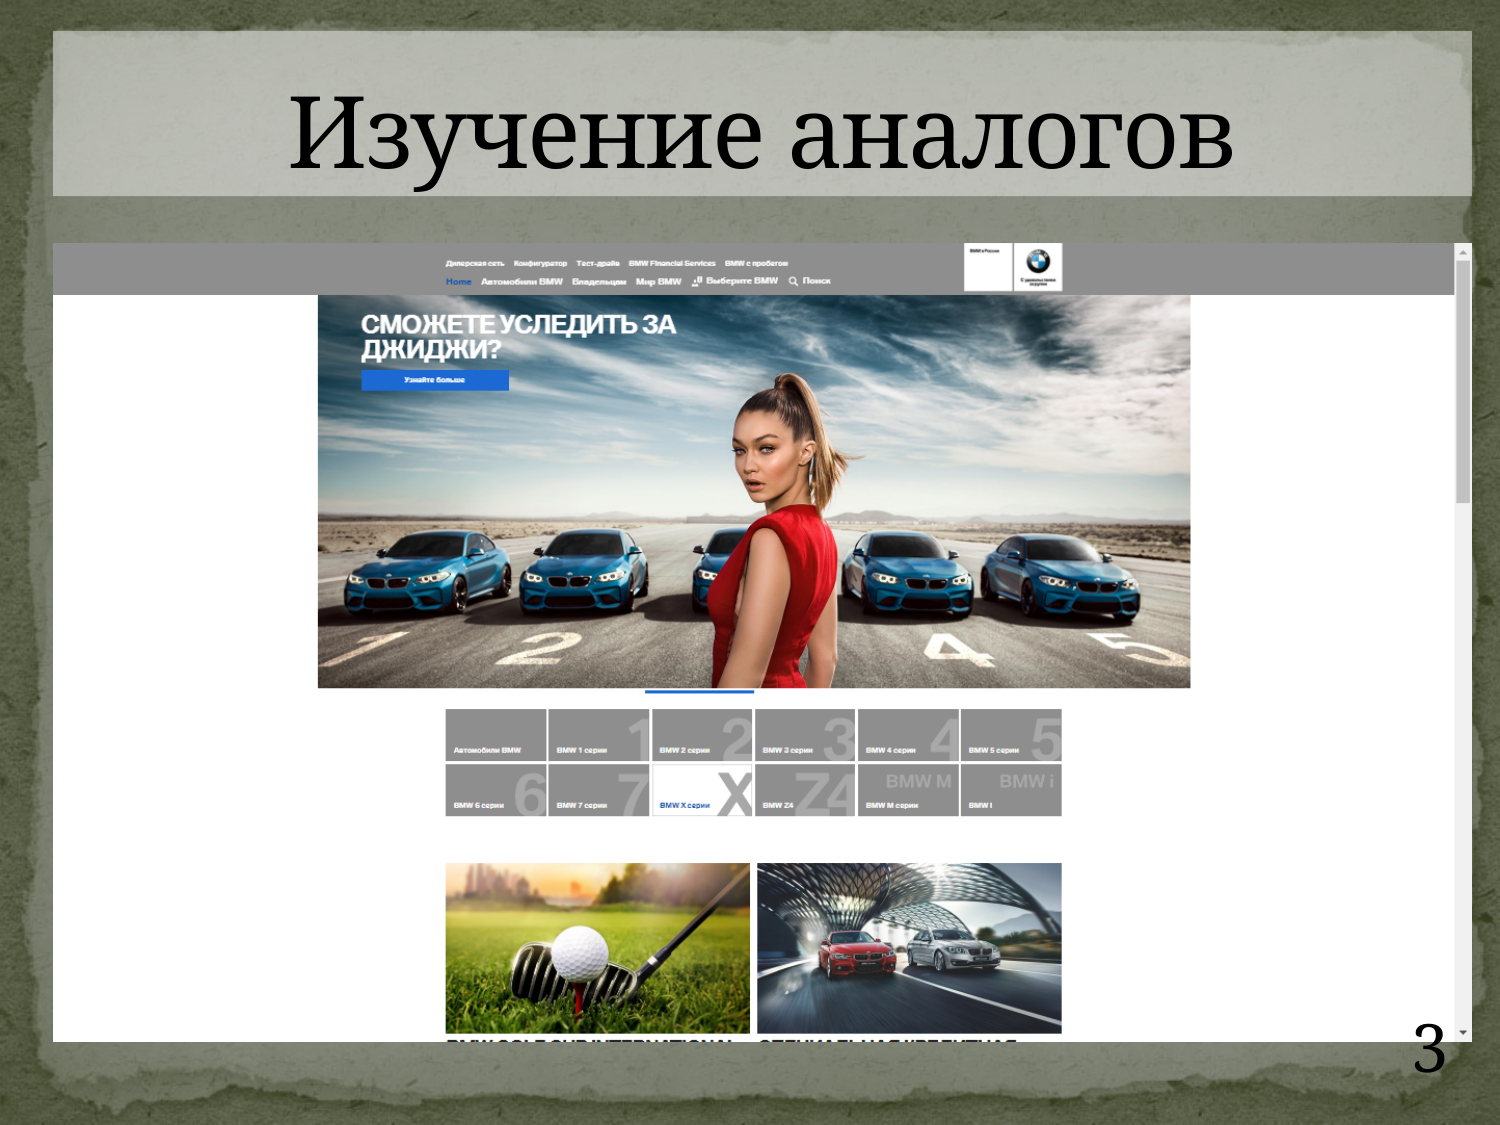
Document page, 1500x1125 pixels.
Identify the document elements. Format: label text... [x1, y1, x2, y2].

picture [53, 243, 1472, 1042]
slide_number 3 [1379, 1037, 1480, 1089]
title Изучение аналогов [53, 30, 1472, 197]
